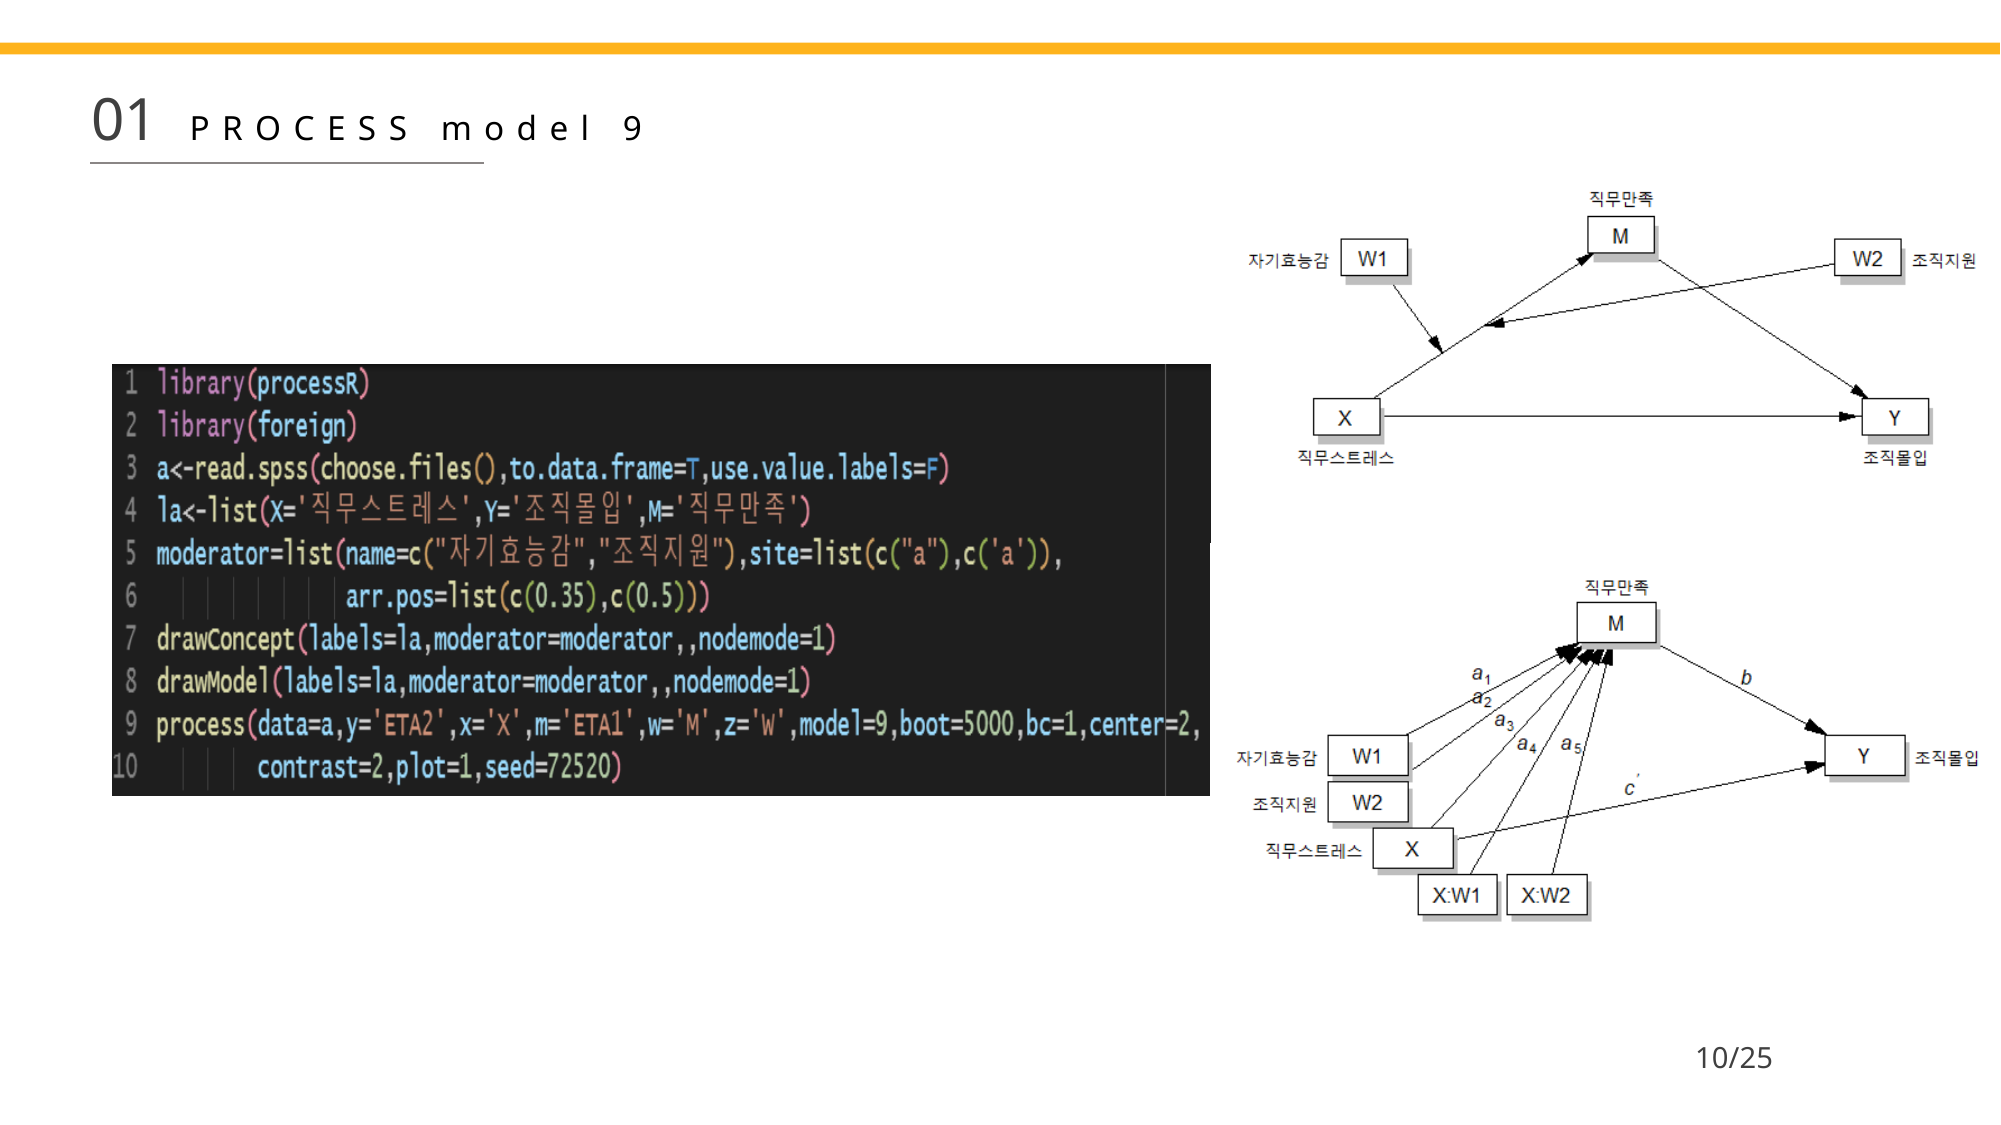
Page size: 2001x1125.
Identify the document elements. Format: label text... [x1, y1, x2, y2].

picture [112, 364, 1991, 938]
picture [1248, 162, 1982, 481]
text_box [0, 42, 2000, 55]
text_box 10/25 [1515, 1031, 1953, 1082]
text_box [76, 74, 671, 194]
